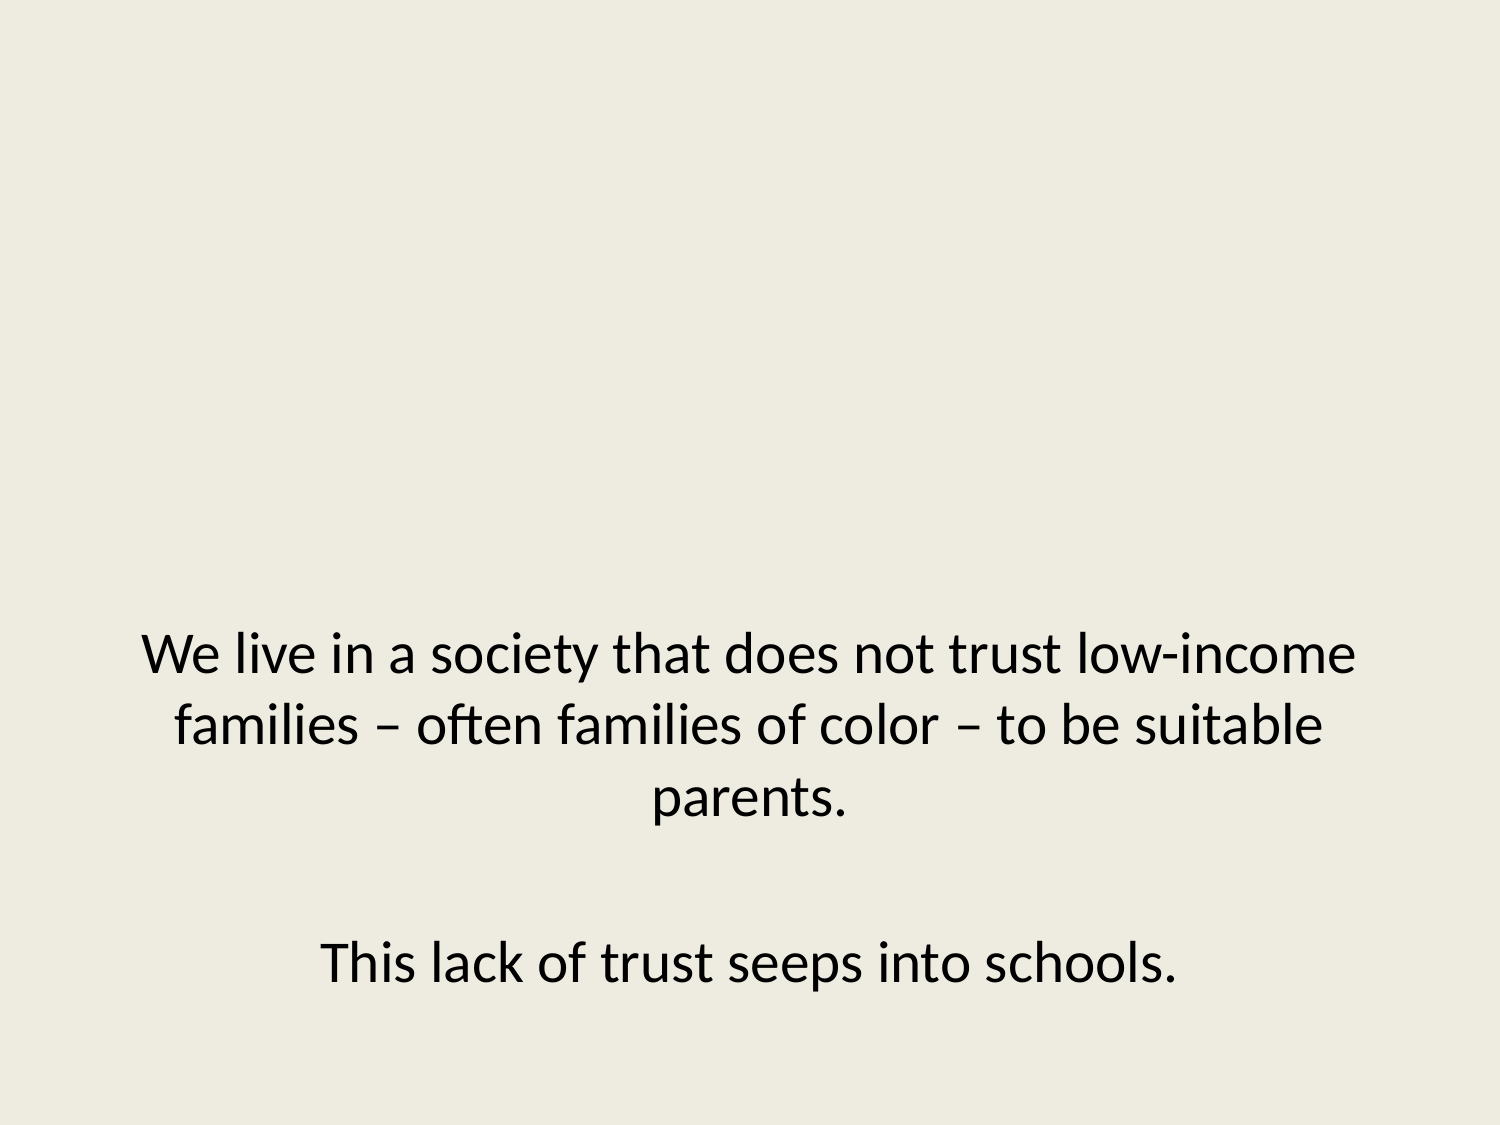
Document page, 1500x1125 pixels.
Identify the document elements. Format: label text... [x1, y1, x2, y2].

list We live in a society that does not trust low-income families – often families of color – to be suitable parents. This lack of trust seeps into schools. [75, 606, 1425, 1005]
